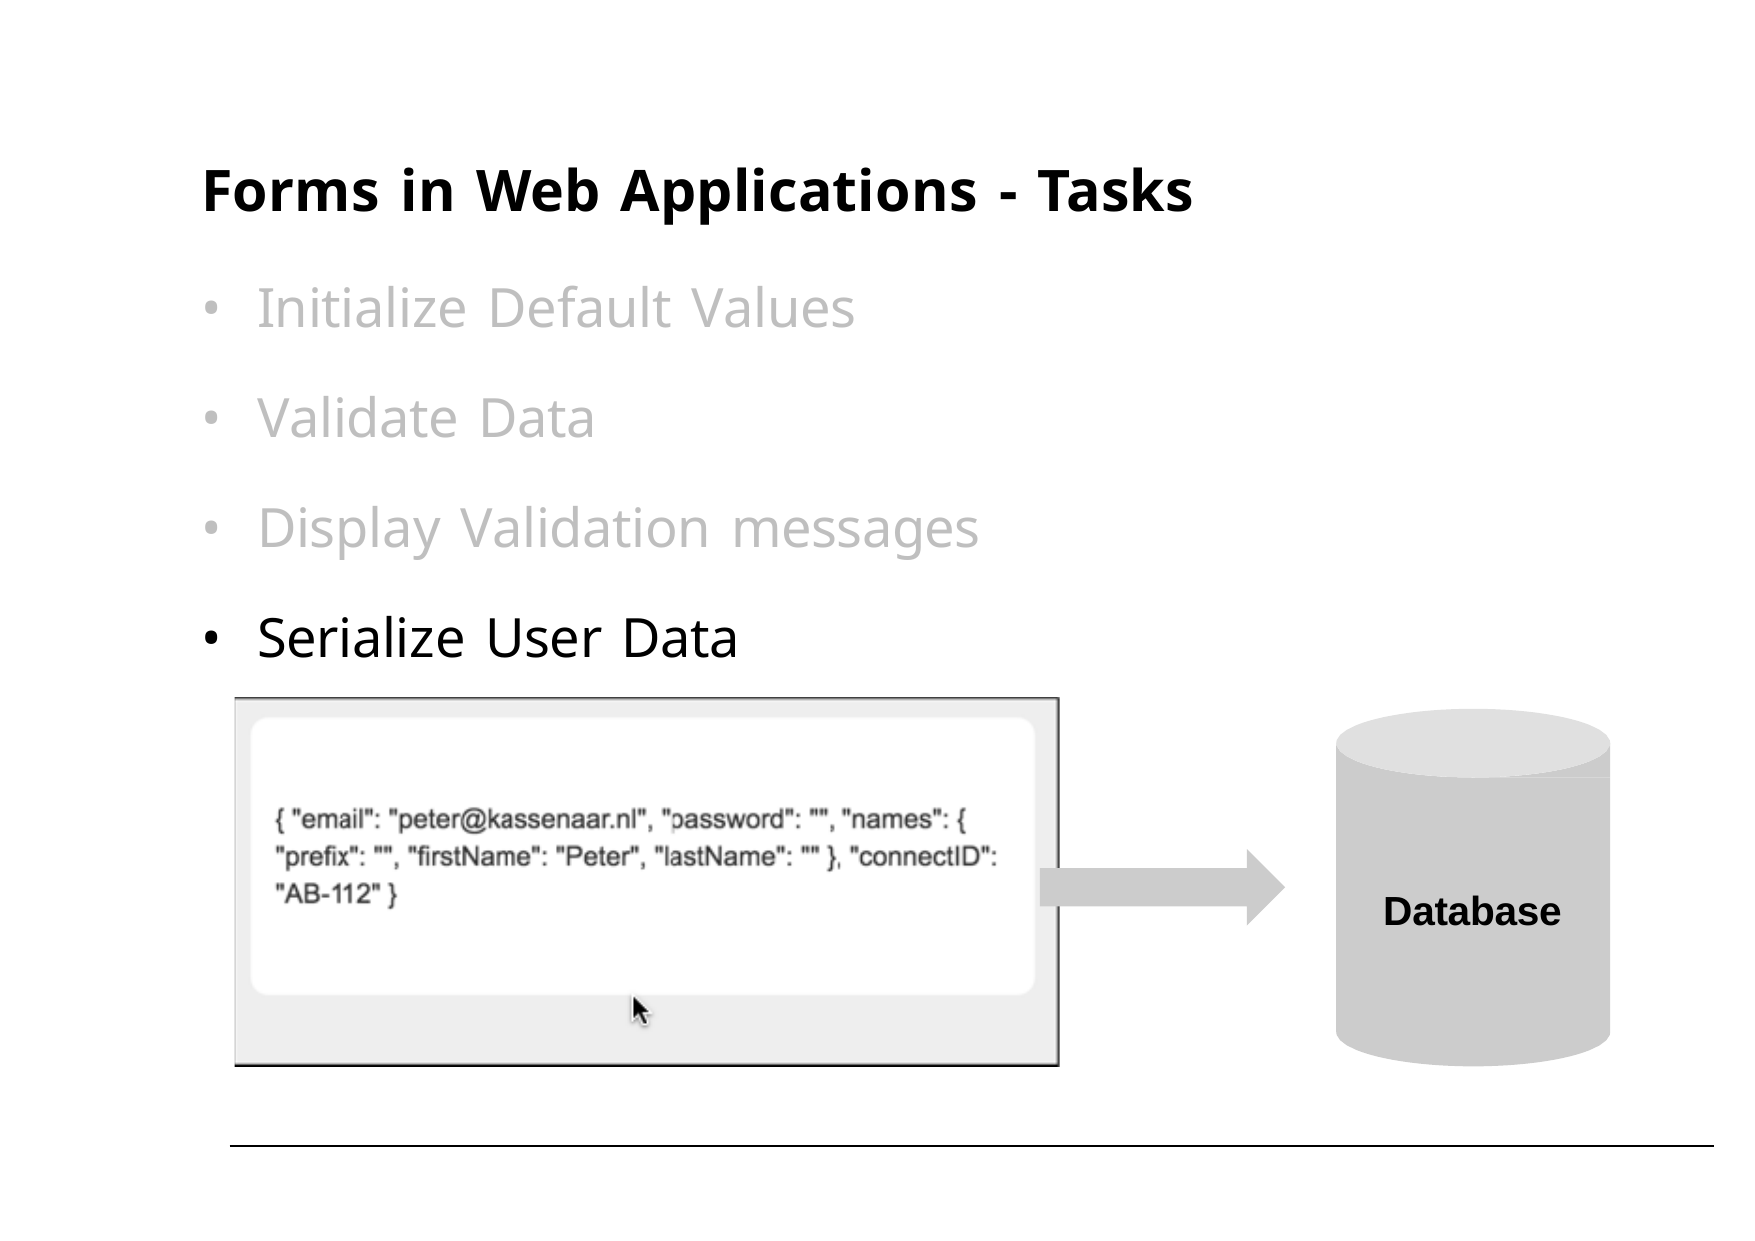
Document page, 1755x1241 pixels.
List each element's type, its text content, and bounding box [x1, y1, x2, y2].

text_box [1336, 745, 1611, 1067]
title Forms in Web Applications - Tasks [164, 155, 1590, 364]
text_box Initialize Default Values Validate Data Display Validation messages Serialize User Data [199, 273, 1028, 669]
text_box Database [1381, 884, 1566, 934]
text_box [1336, 708, 1611, 778]
text_box [1039, 849, 1286, 926]
text_box [234, 697, 1060, 1067]
